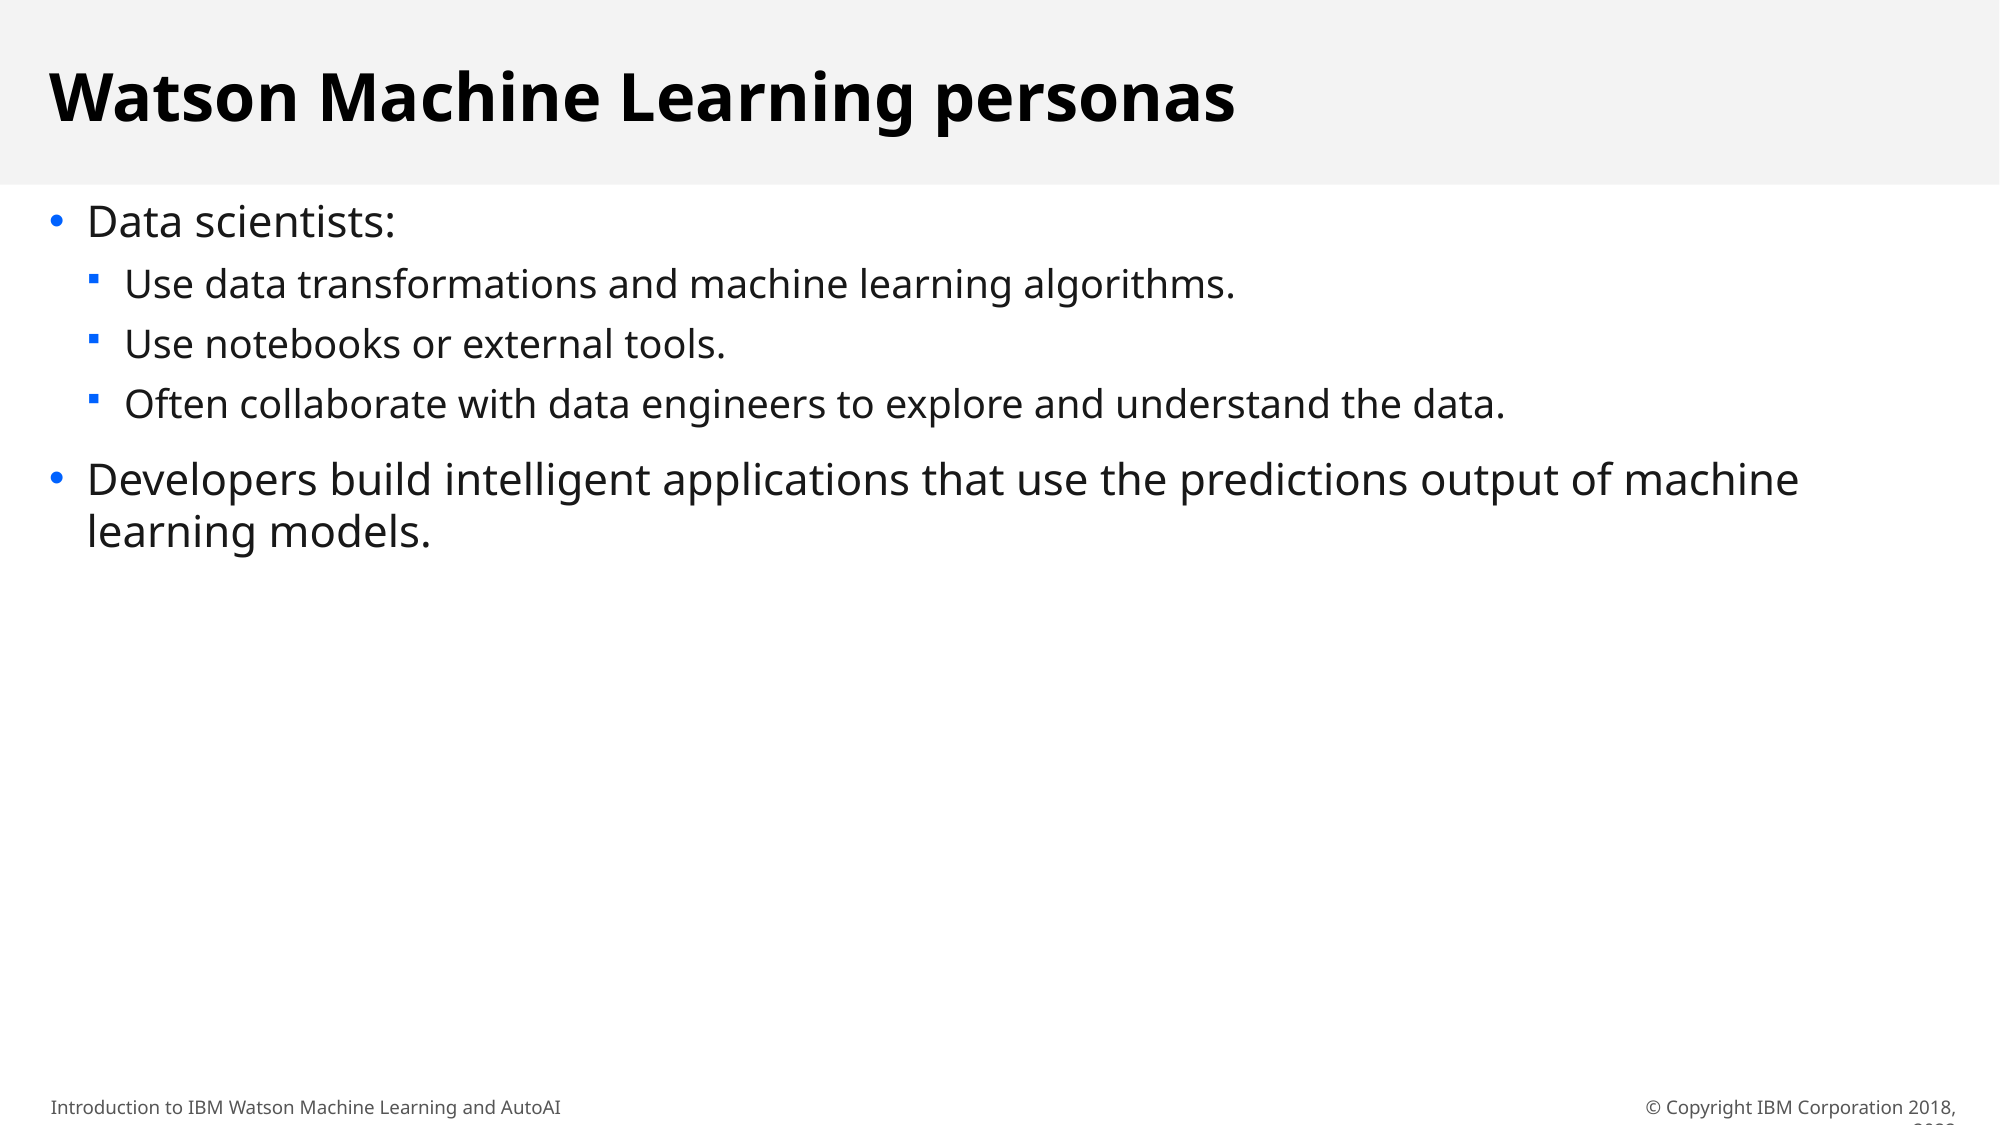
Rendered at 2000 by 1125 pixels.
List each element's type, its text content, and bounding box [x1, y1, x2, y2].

title Watson Machine Learning personas [34, 29, 1944, 171]
list Data scientists: Use data transformations and machine learning algorithms. Use notebooks or external tools. Often collaborate with data engineers to explore and understand the data. Developers build intelligent applications that use the predictions output of machine learning models. [34, 190, 1944, 1096]
footer © Copyright IBM Corporation 2018, 2022 [1616, 1096, 1972, 1125]
